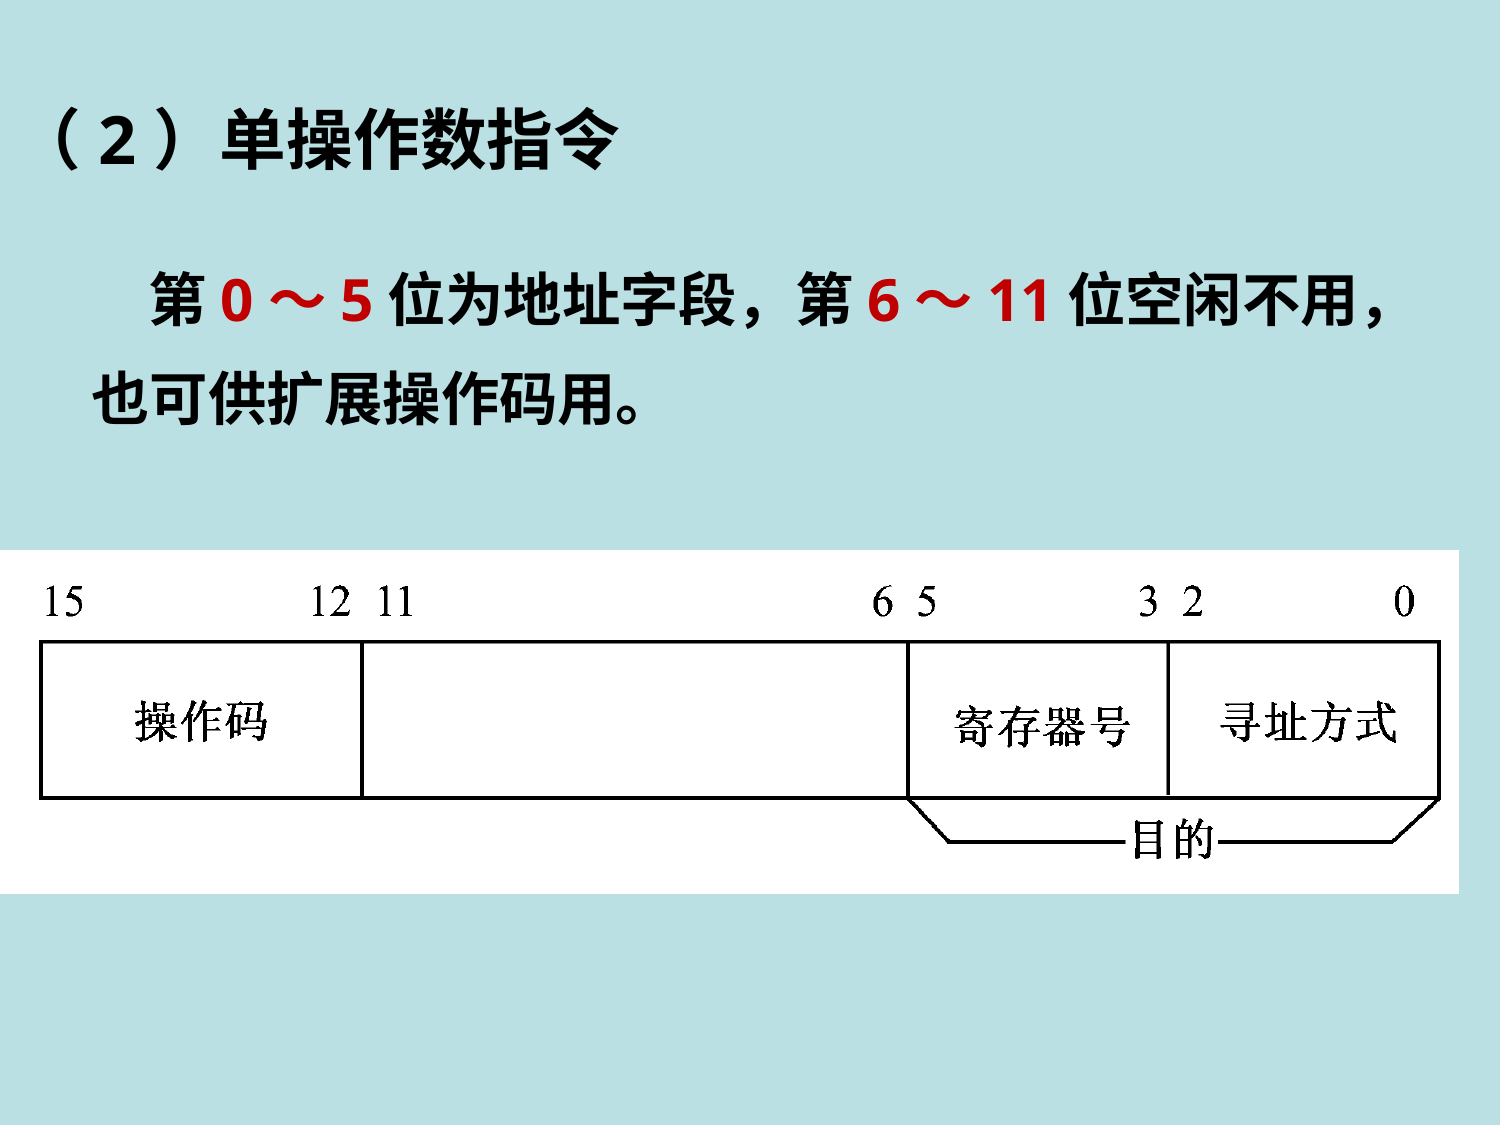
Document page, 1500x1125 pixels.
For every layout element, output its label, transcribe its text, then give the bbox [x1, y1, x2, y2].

picture [0, 550, 1460, 894]
text_box （2）单操作数指令 [0, 90, 727, 185]
text_box 第0～5位为地址字段，第6～11位空闲不用， 也可供扩展操作码用。 [76, 255, 1418, 440]
